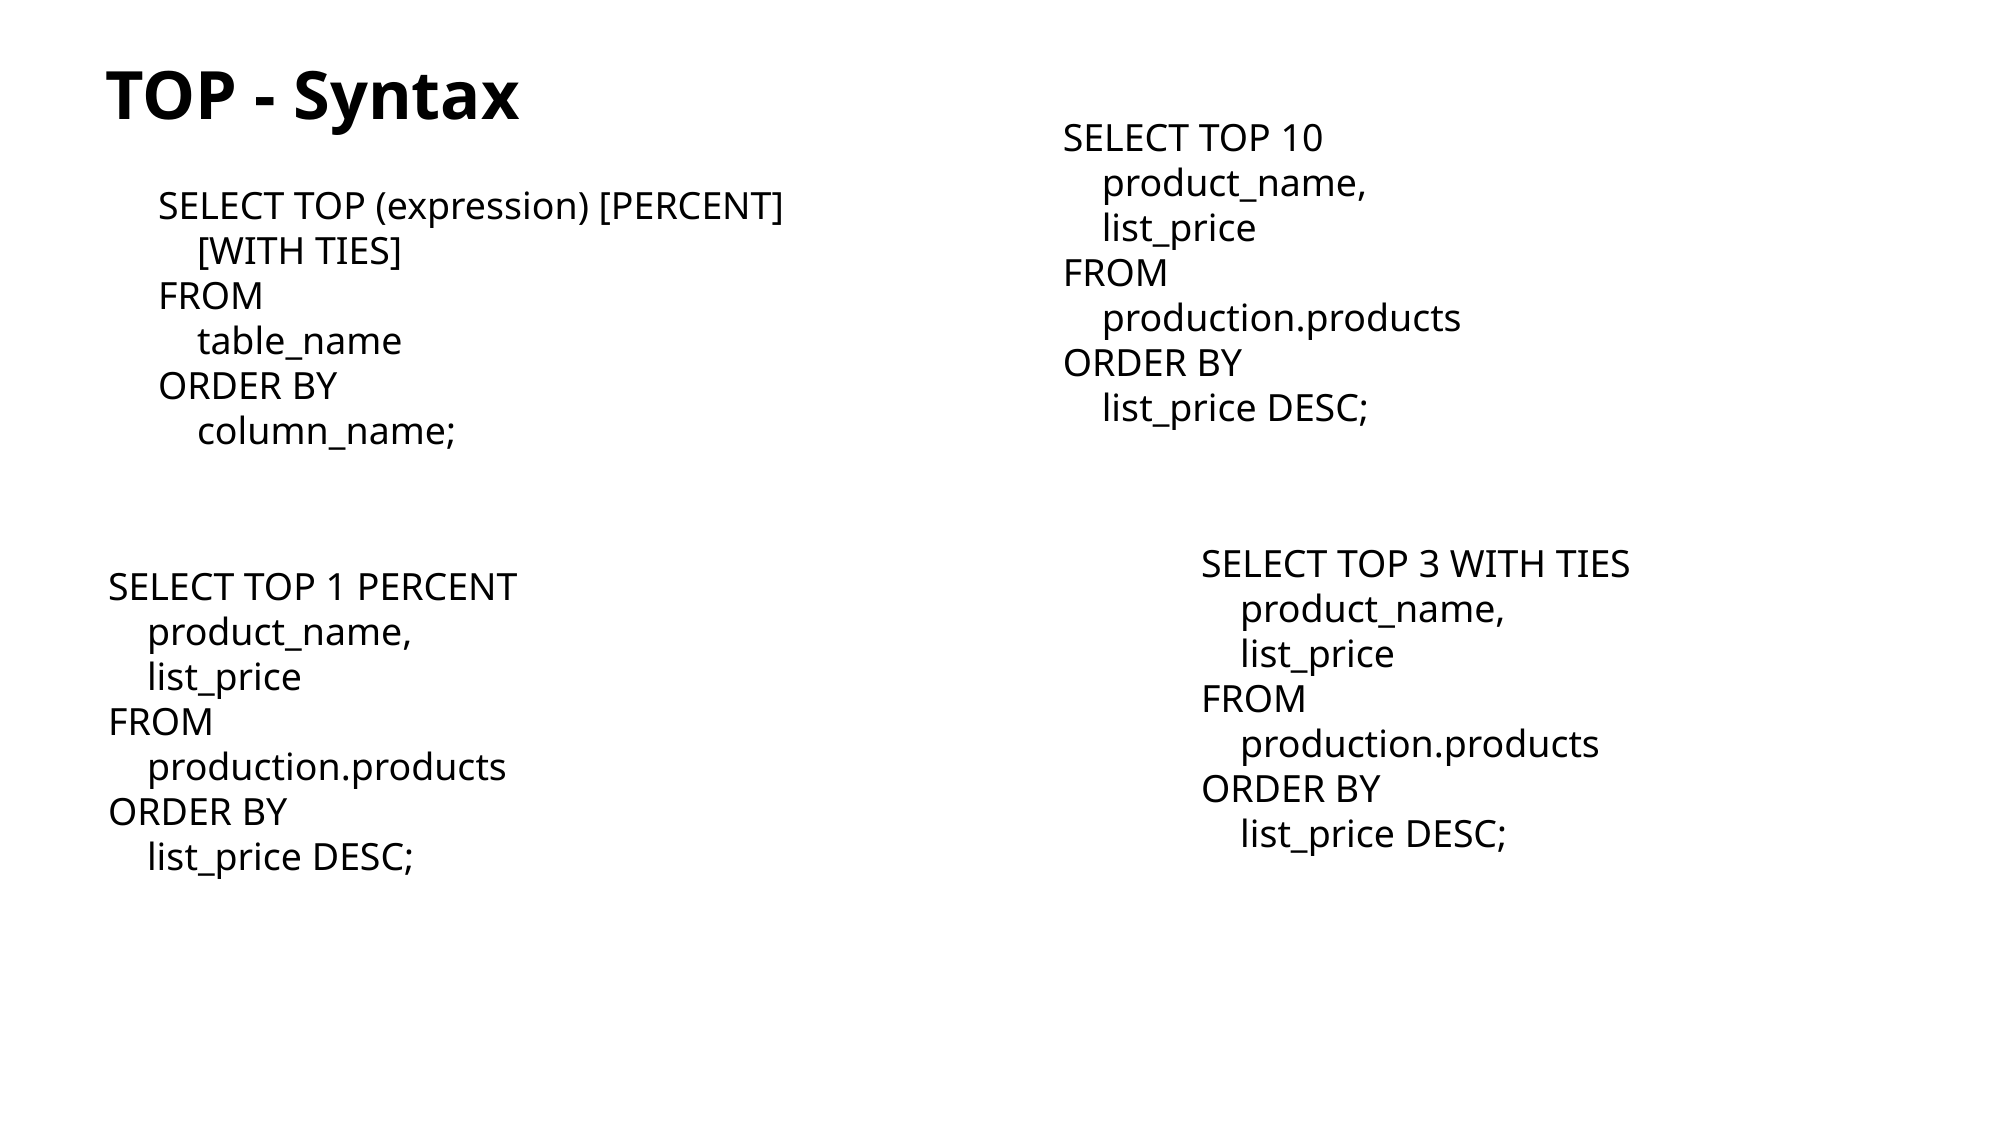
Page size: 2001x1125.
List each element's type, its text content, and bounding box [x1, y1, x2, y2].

text_box SELECT TOP 10 product_name, list_price FROM production.products ORDER BY list_price DESC; [1048, 106, 2000, 437]
text_box TOP - Syntax [90, 45, 1101, 140]
text_box SELECT TOP (expression) [PERCENT] [WITH TIES] FROM table_name ORDER BY column_name; [143, 175, 1144, 460]
text_box SELECT TOP 1 PERCENT product_name, list_price FROM production.products ORDER BY list_price DESC; [93, 555, 923, 886]
text_box SELECT TOP 3 WITH TIES product_name, list_price FROM production.products ORDER BY list_price DESC; [1186, 533, 1907, 863]
